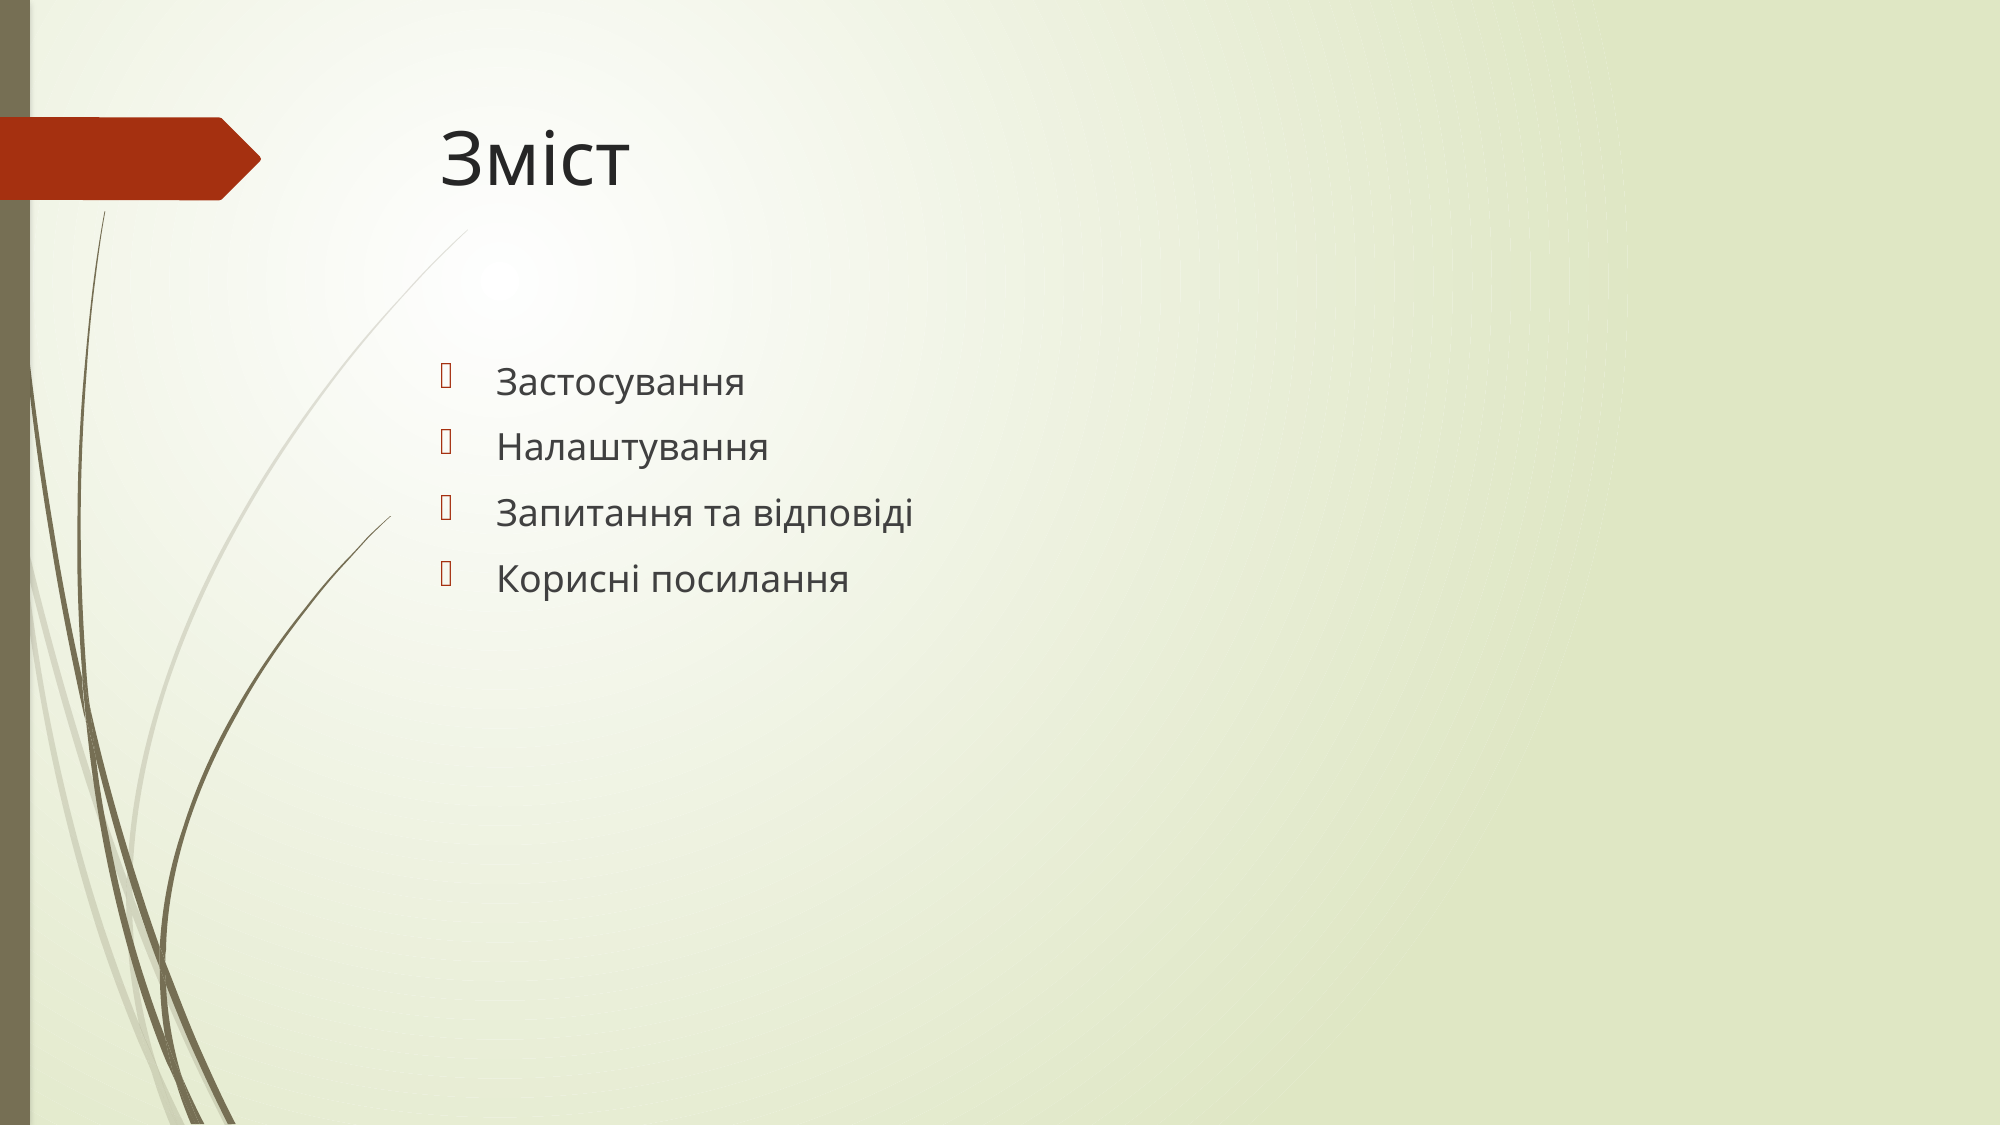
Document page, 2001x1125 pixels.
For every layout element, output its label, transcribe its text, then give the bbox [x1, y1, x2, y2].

list Застосування Налаштування Запитання та відповіді Корисні посилання [424, 350, 1888, 970]
title Зміст [425, 102, 1888, 313]
